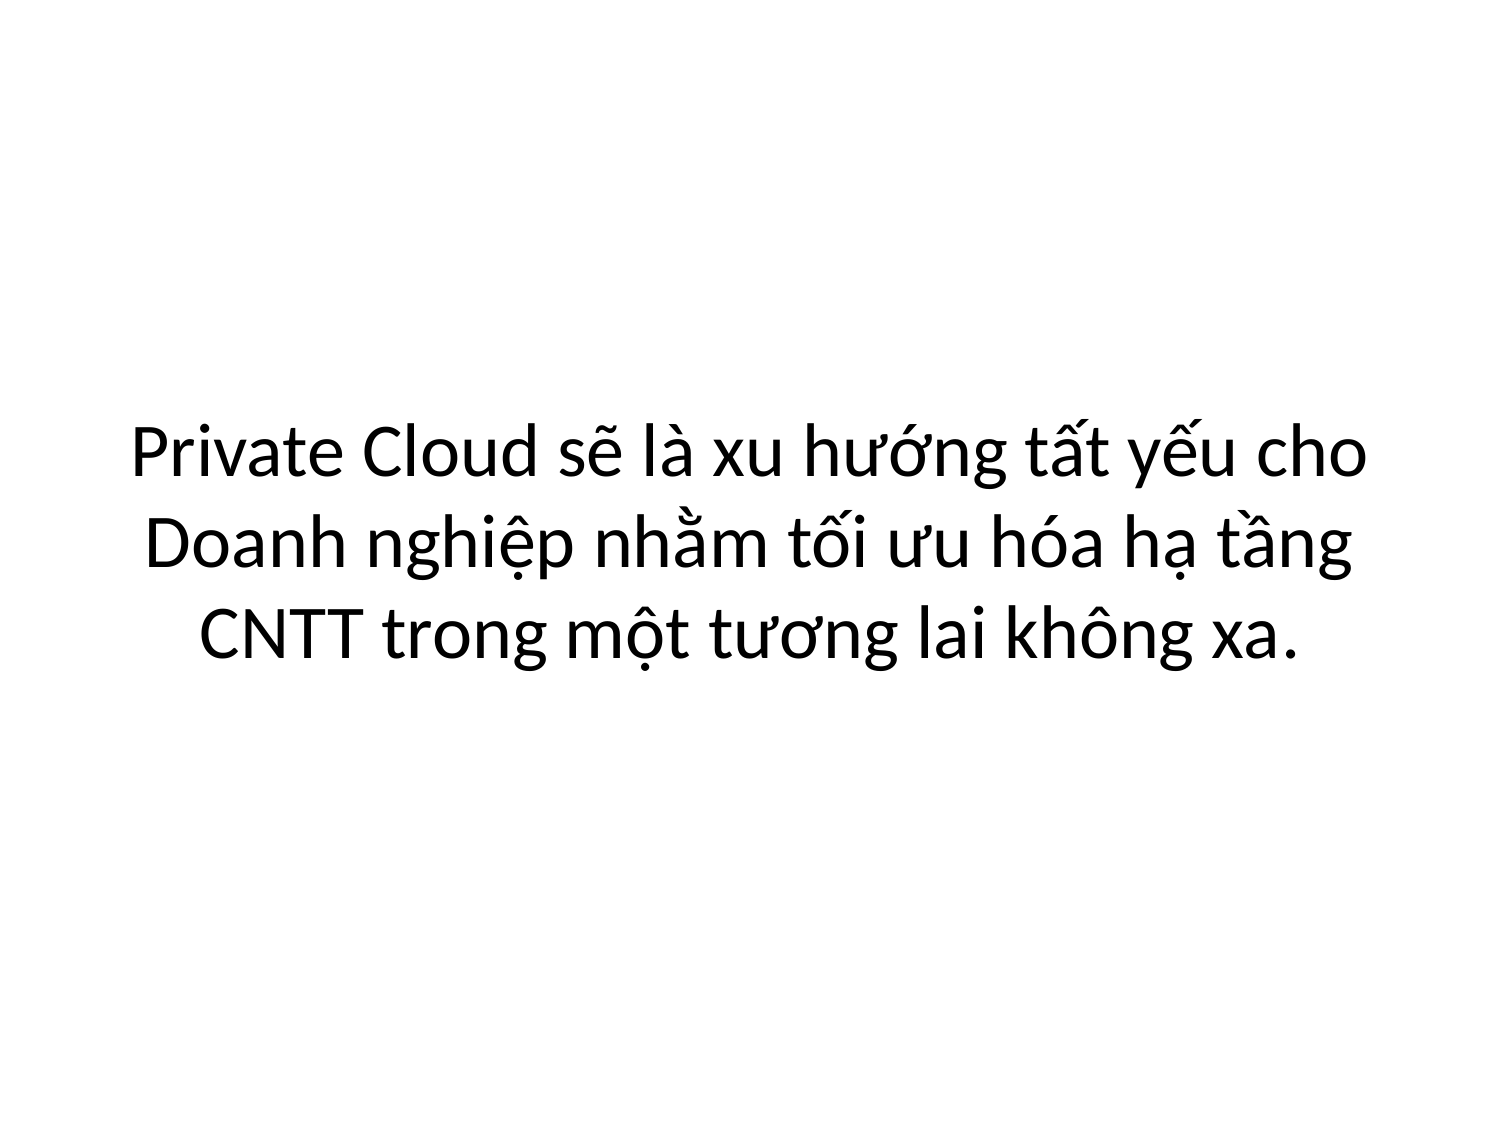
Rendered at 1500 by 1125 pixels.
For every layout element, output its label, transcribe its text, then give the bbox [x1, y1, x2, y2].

title Private Cloud sẽ là xu hướng tất yếu cho Doanh nghiệp nhằm tối ưu hóa hạ tầng CNTT trong một tương lai không xa. [112, 349, 1388, 725]
